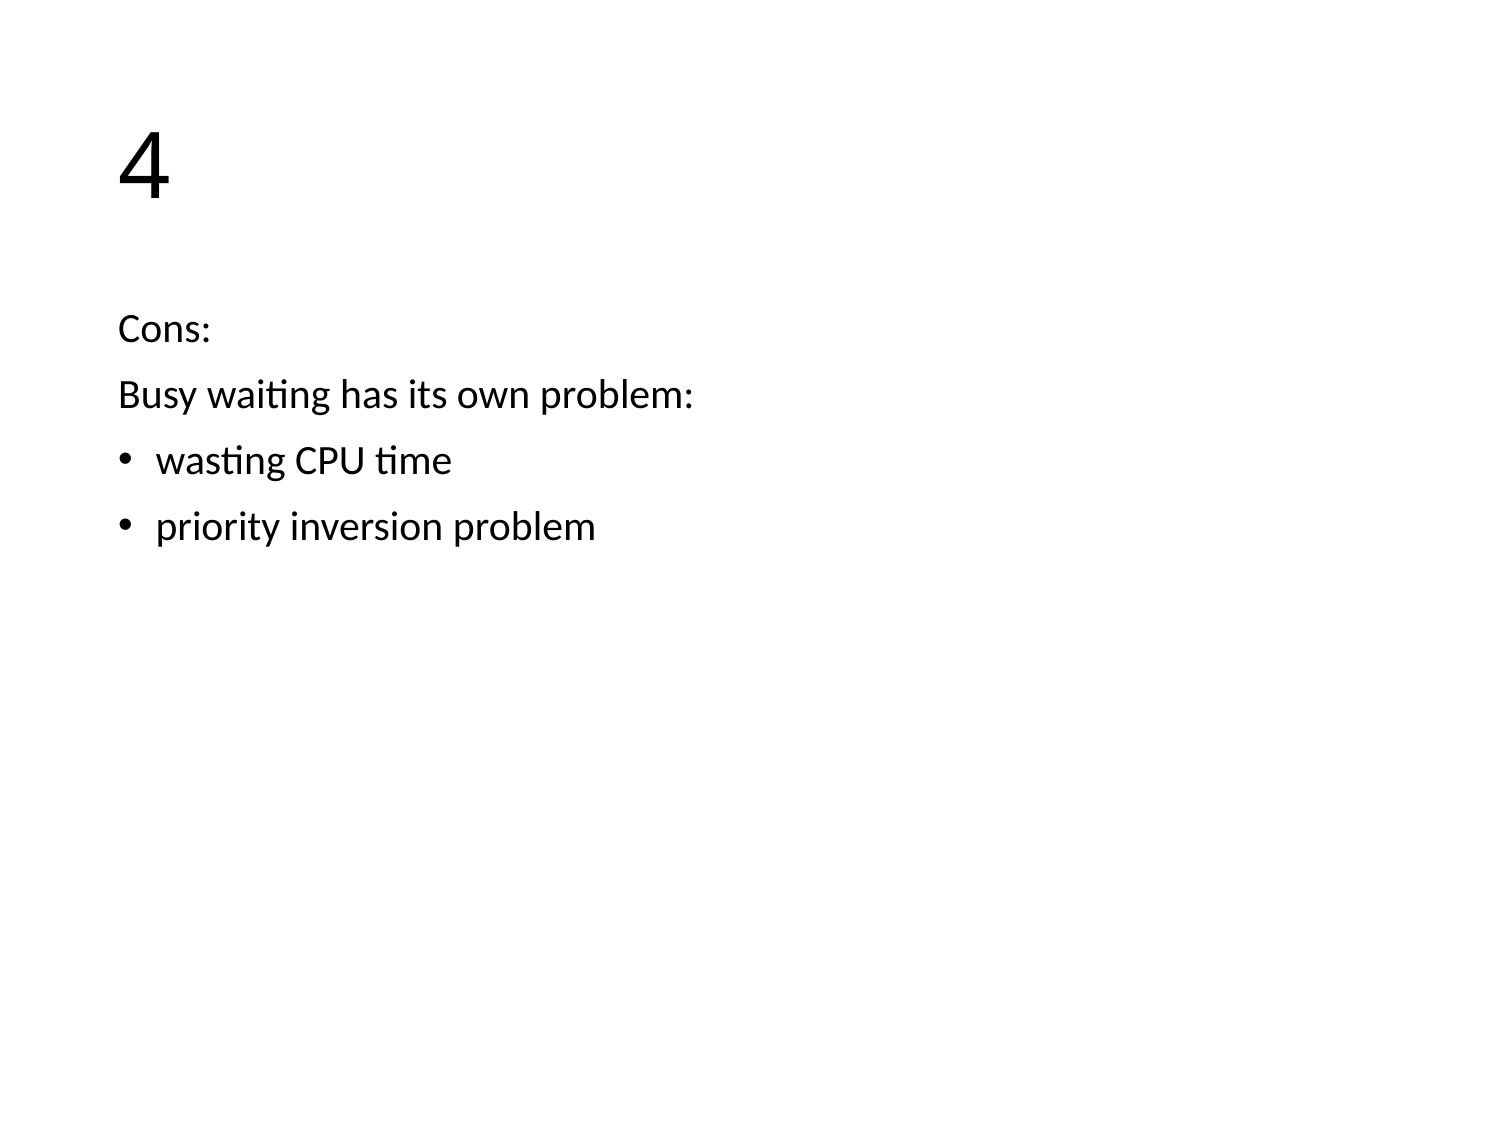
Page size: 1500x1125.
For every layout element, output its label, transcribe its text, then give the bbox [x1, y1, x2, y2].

list Cons: Busy waiting has its own problem: wasting CPU time priority inversion problem [103, 299, 1397, 1014]
title 4 [103, 59, 1397, 278]
